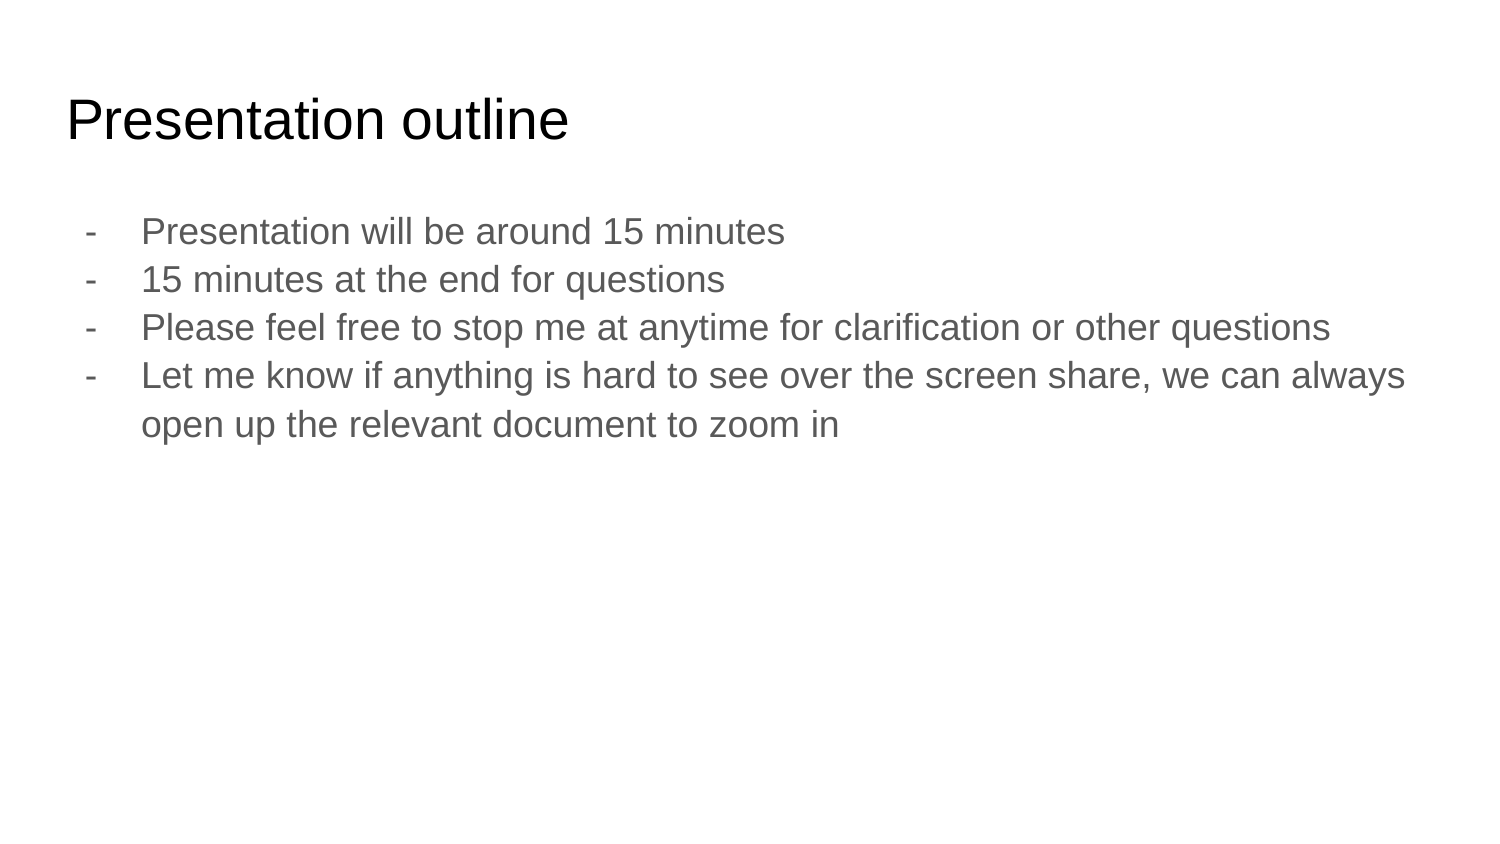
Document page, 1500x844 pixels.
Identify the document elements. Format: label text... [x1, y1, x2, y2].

title Presentation outline [51, 72, 1449, 167]
list Presentation will be around 15 minutes 15 minutes at the end for questions Please feel free to stop me at anytime for clarification or other questions Let me know if anything is hard to see over the screen share, we can always open up the relevant document to zoom in [51, 189, 1449, 750]
